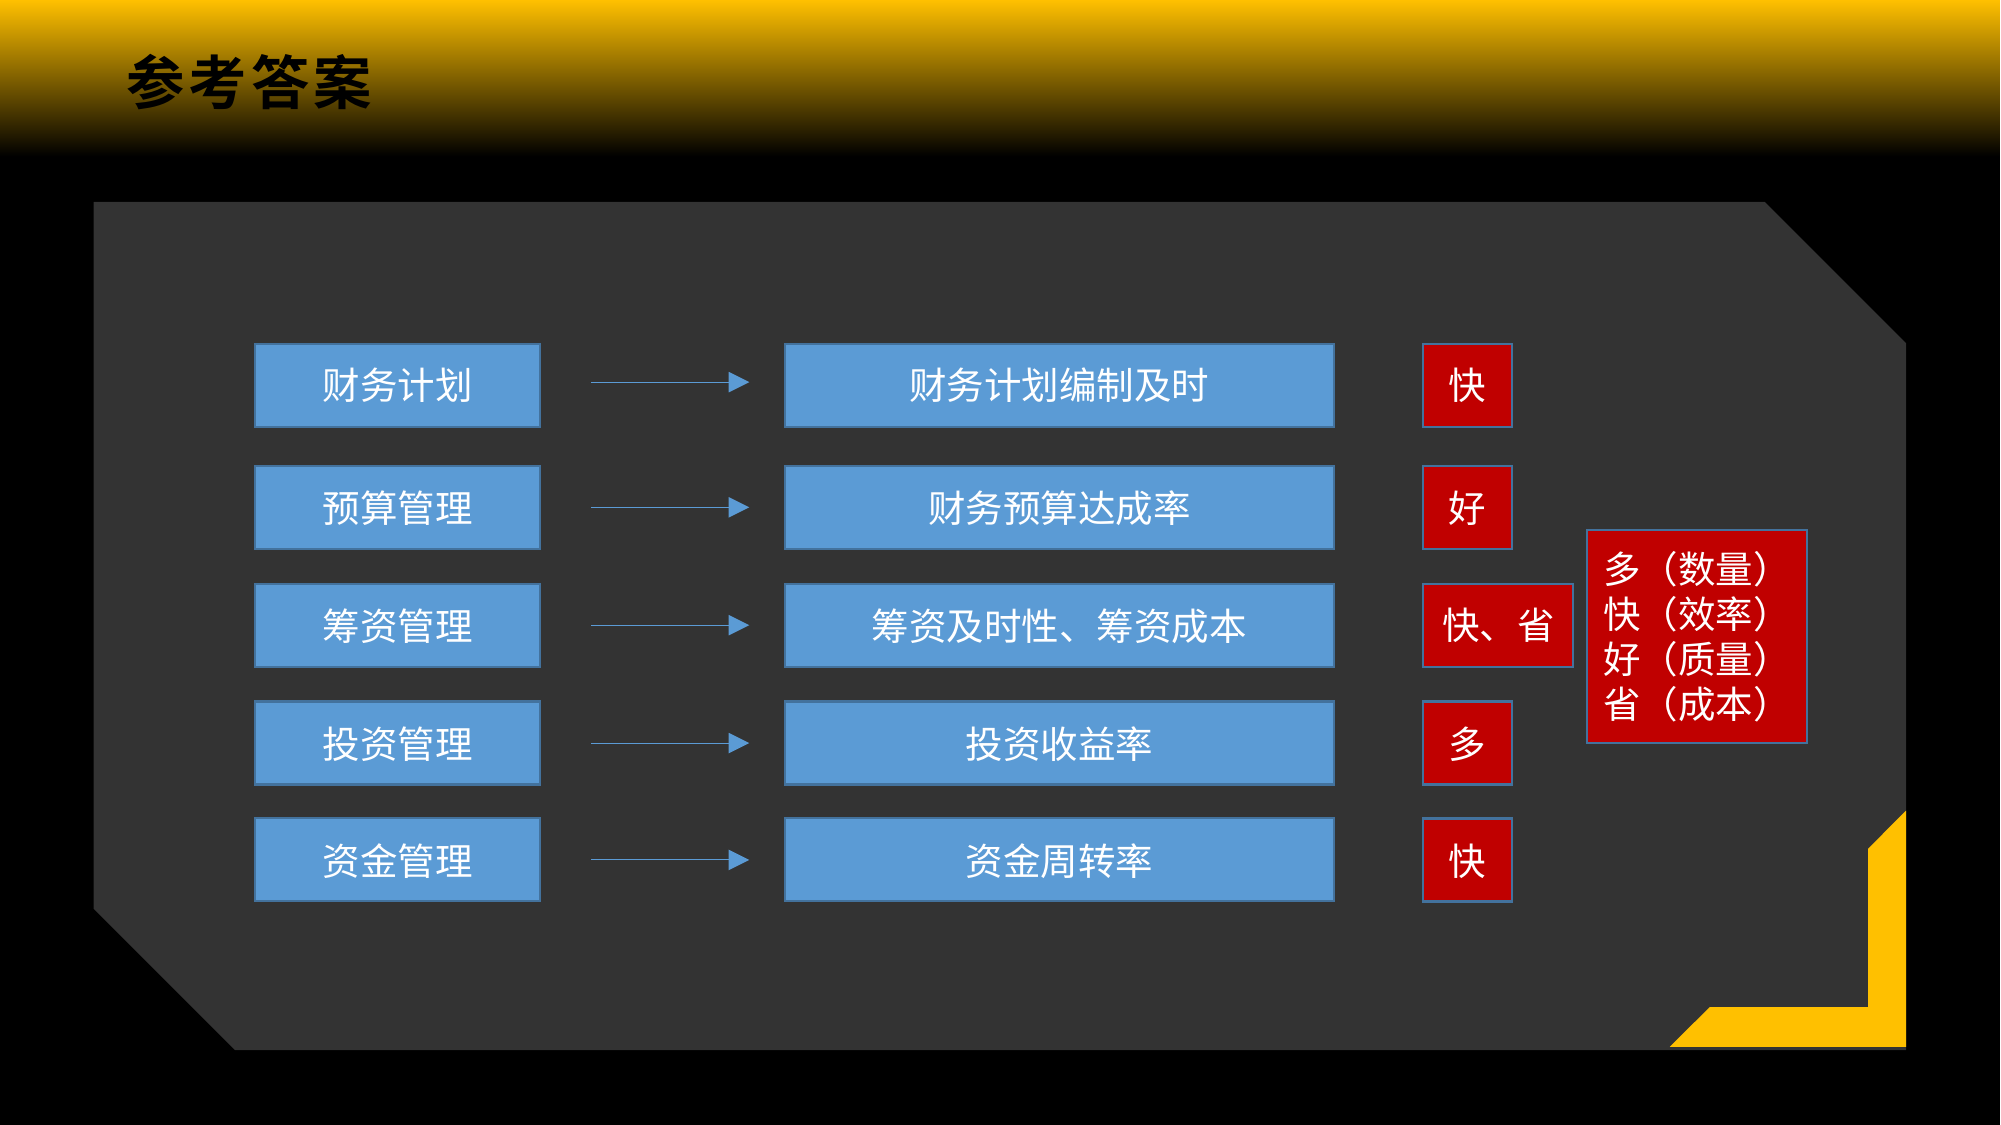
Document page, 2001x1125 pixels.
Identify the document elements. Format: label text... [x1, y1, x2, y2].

text_box [92, 200, 1908, 1052]
text_box [1667, 808, 1908, 1048]
title 参考答案 [109, 28, 1891, 135]
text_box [254, 343, 1808, 902]
